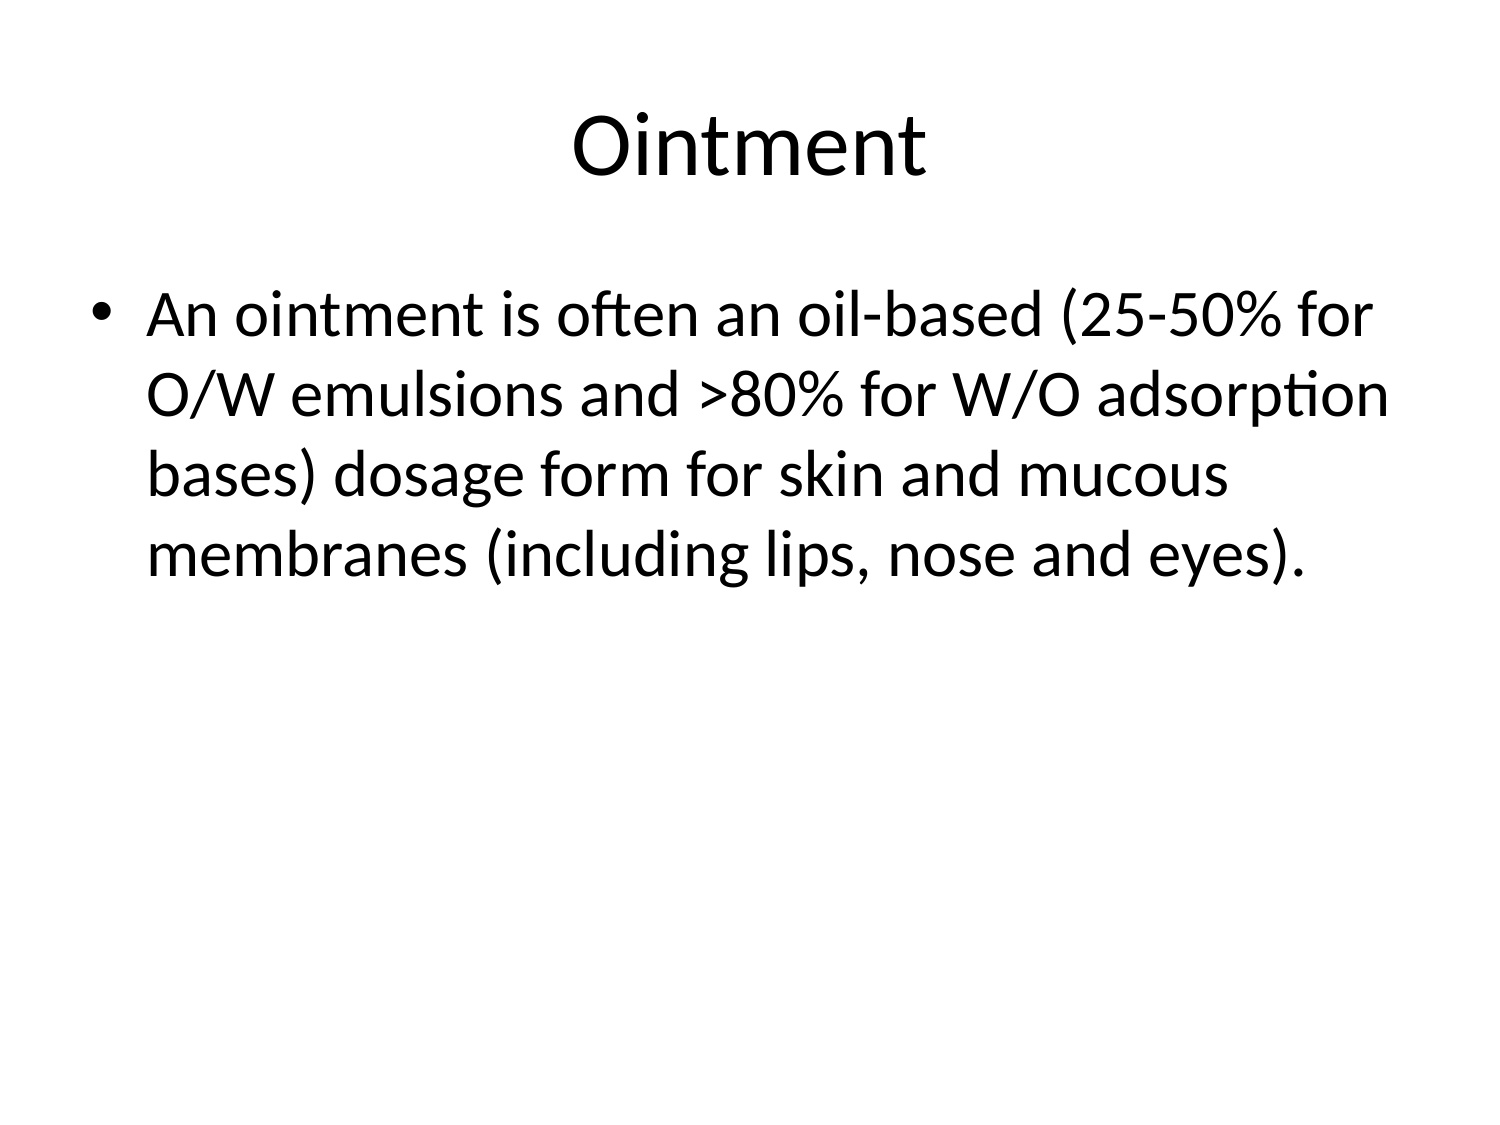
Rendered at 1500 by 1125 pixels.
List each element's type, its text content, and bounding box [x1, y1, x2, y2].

title Ointment [75, 45, 1425, 233]
list An ointment is often an oil-based (25-50% for O/W emulsions and >80% for W/O adsorption bases) dosage form for skin and mucous membranes (including lips, nose and eyes). [75, 262, 1425, 1005]
